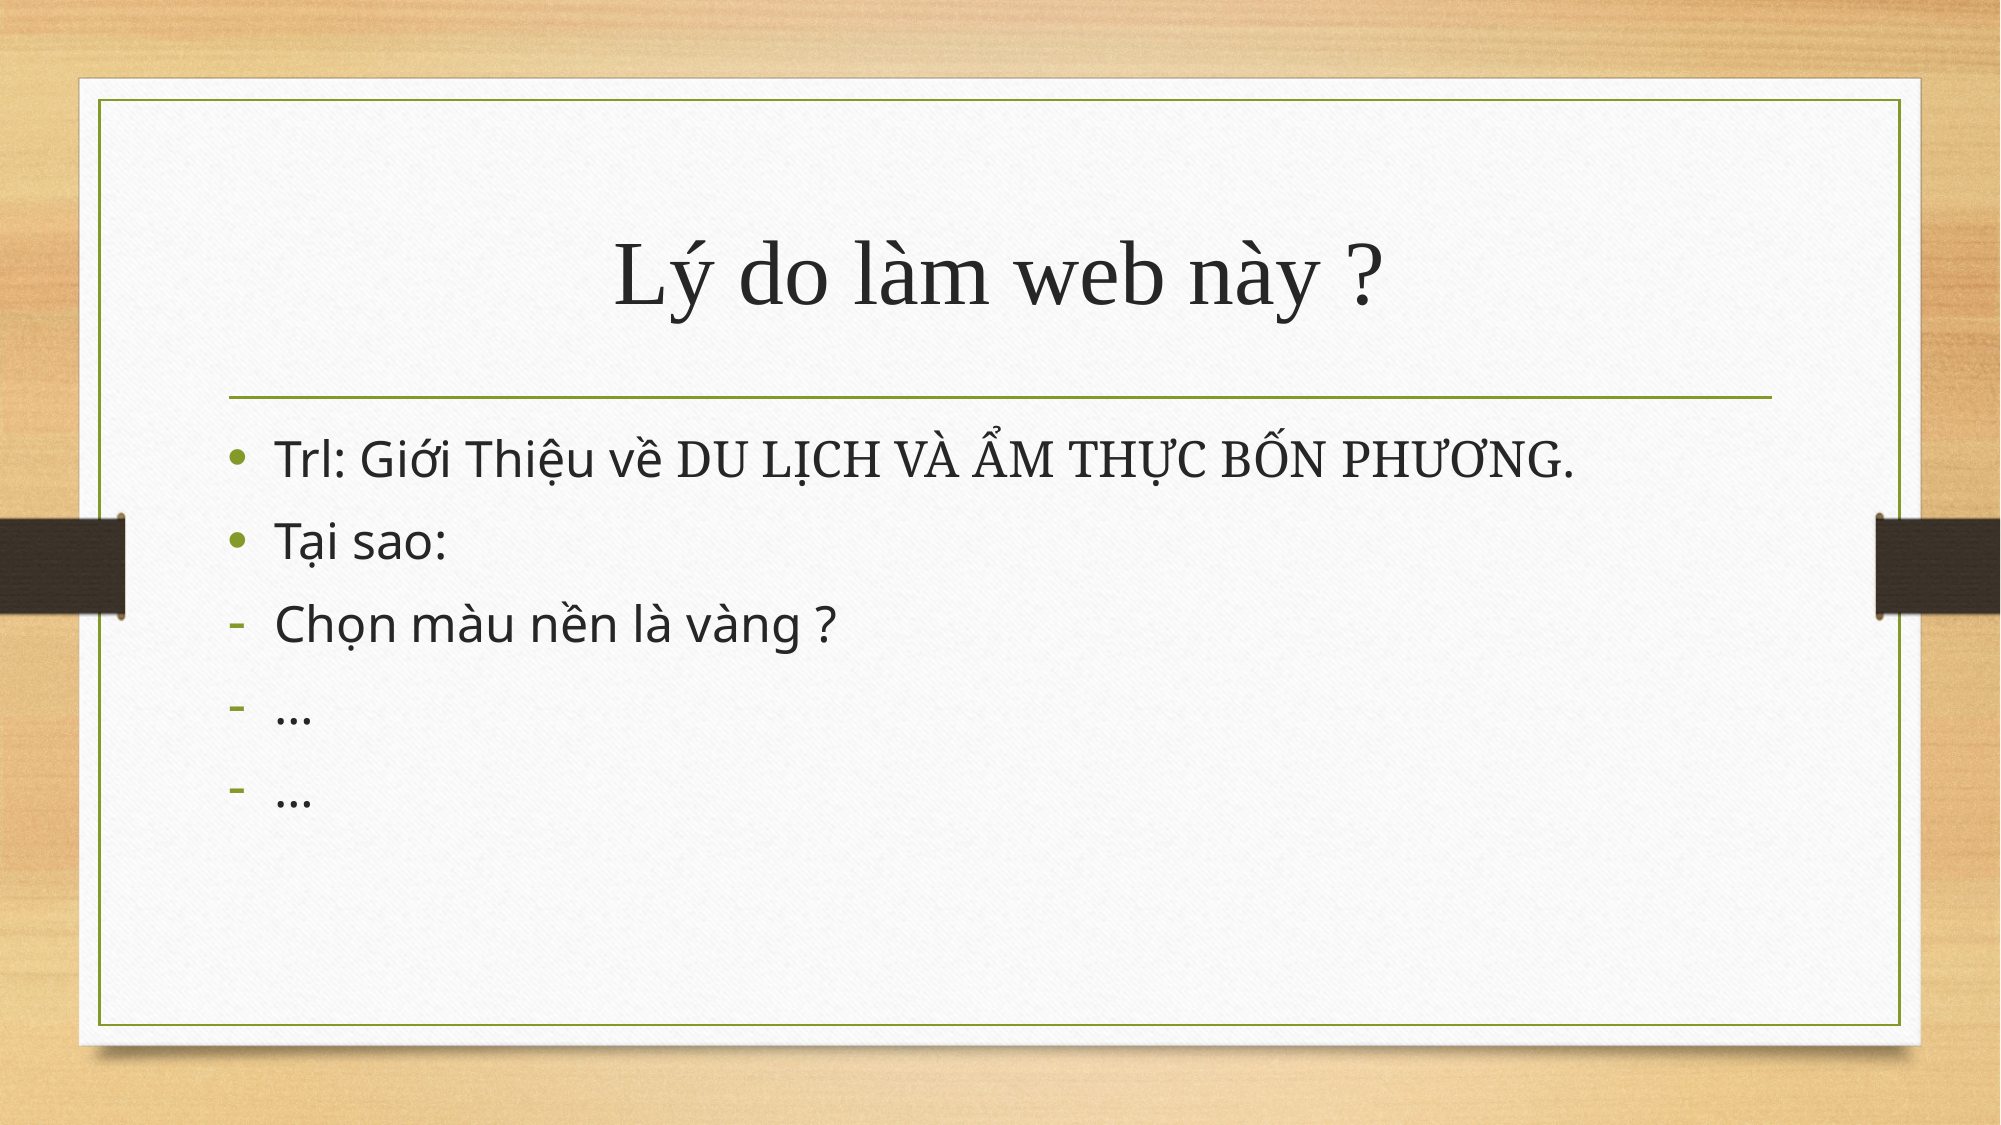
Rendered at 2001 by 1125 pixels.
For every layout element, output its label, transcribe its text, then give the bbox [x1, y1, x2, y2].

list Trl: Giới Thiệu về DU LỊCH VÀ ẨM THỰC BỐN PHƯƠNG. Tại sao: Chọn màu nền là vàng ? … … [212, 419, 1788, 964]
picture [0, 0, 2001, 1125]
title Lý do làm web này ? [212, 161, 1788, 375]
